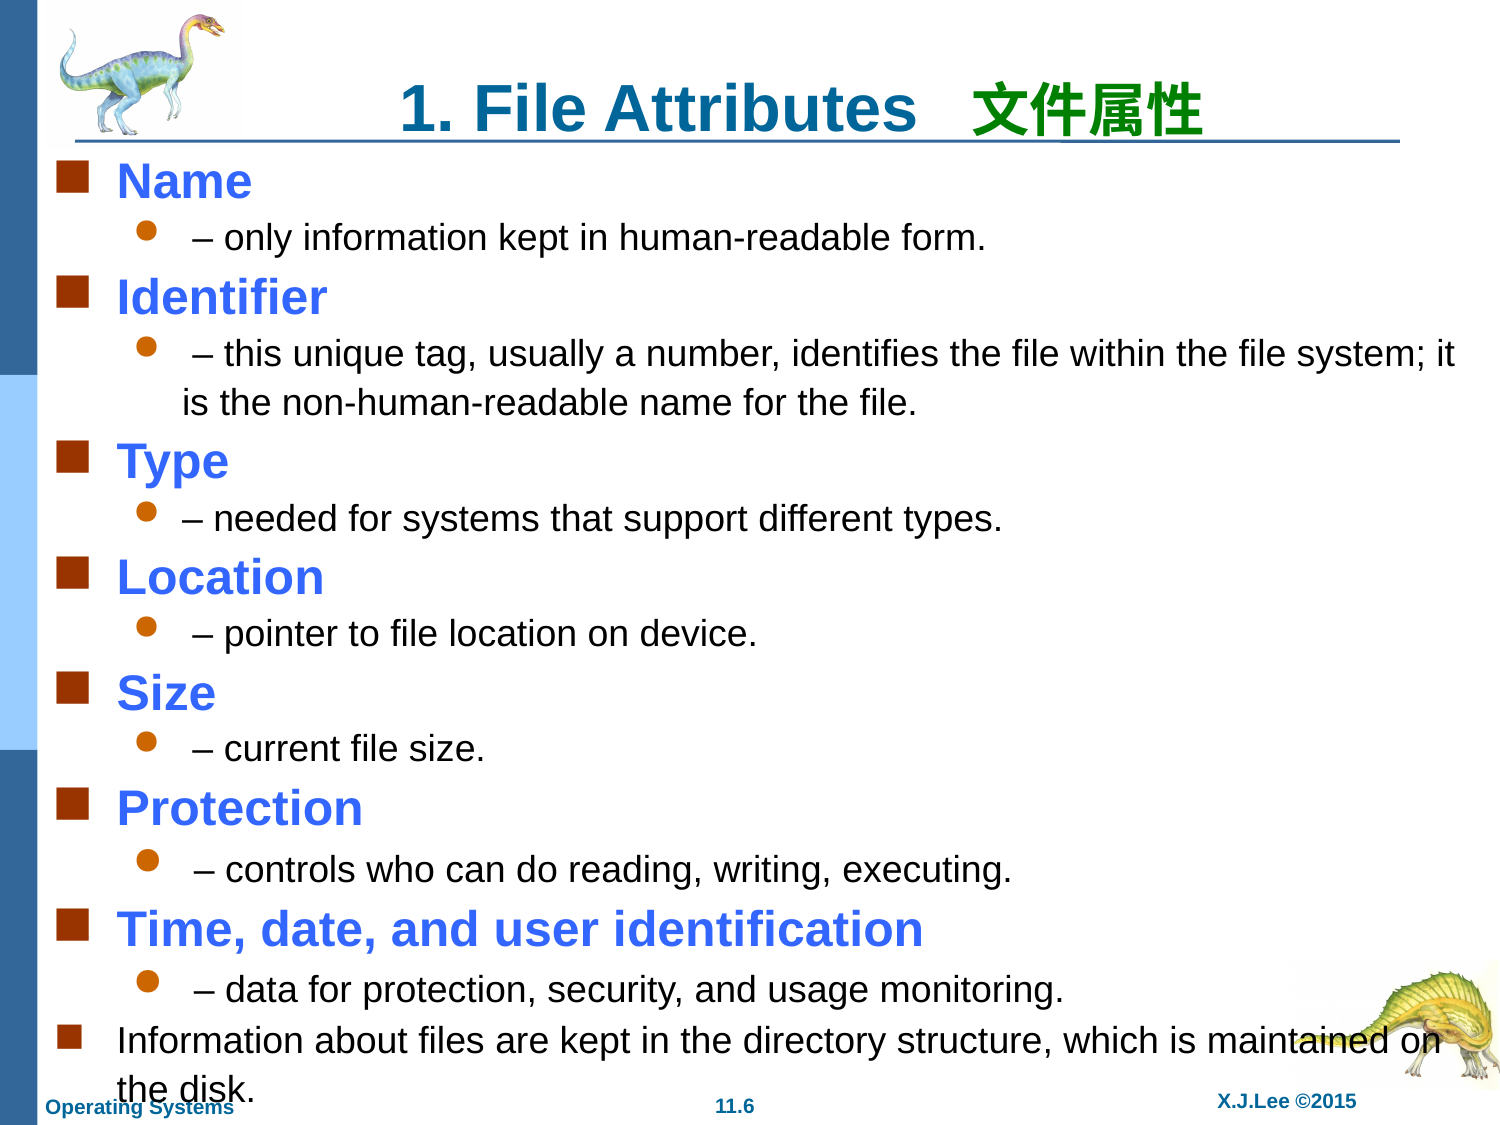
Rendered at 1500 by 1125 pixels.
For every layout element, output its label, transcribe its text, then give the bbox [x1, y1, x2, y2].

picture [46, 0, 243, 135]
list Name – only information kept in human-readable form. Identifier – this unique tag, usually a number, identifies the file within the file system; it is the non-human-readable name for the file. Type – needed for systems that support different types. Location – pointer to file location on device. Size – current file size. Protection – controls who can do reading, writing, executing. Time, date, and user identification – data for protection, security, and usage monitoring. Information about files are kept in the directory structure, which is maintained on the disk. [45, 135, 1500, 1125]
title 1. File Attributes 文件属性 [164, 36, 1440, 135]
